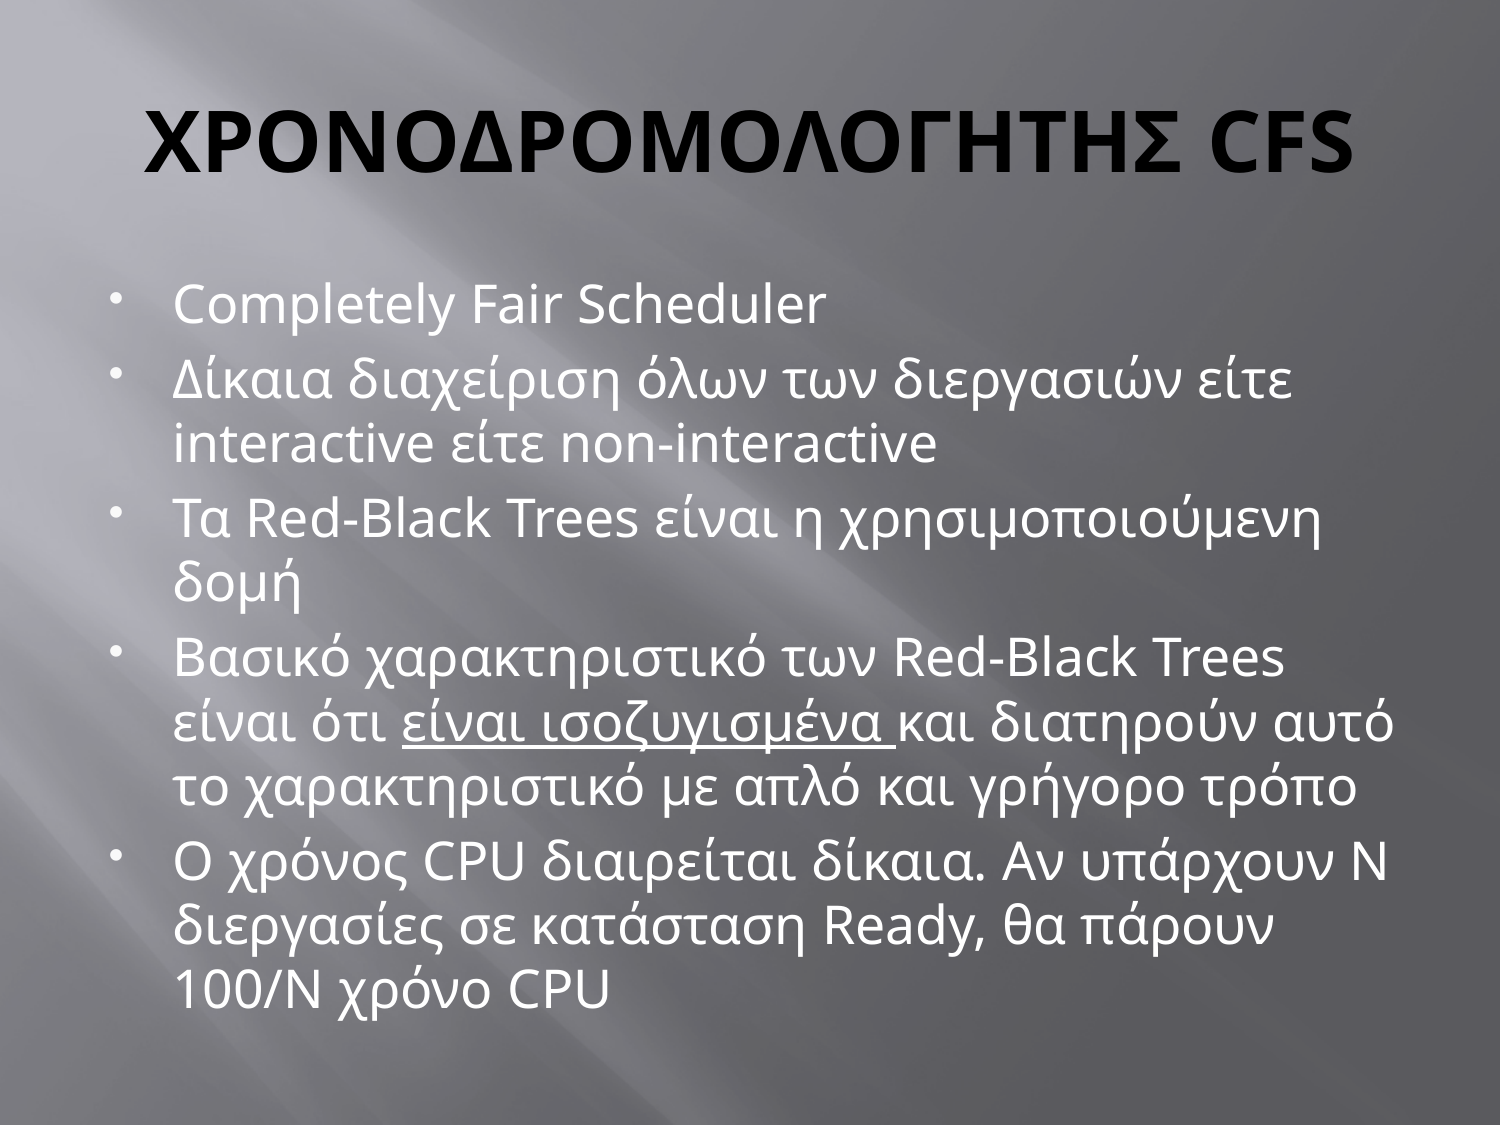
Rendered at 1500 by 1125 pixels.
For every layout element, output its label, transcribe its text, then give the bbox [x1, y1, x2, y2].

title ΧΡΟΝΟΔΡΟΜΟΛΟΓΗΤΗΣ CFS [75, 45, 1425, 233]
list Completely Fair Scheduler Δίκαια διαχείριση όλων των διεργασιών είτε interactive είτε non-interactive Τα Red-Black Trees είναι η χρησιμοποιούμενη δομή Βασικό χαρακτηριστικό των Red-Black Trees είναι ότι είναι ισοζυγισμένα και διατηρούν αυτό το χαρακτηριστικό με απλό και γρήγορο τρόπο Ο χρόνος CPU διαιρείται δίκαια. Αν υπάρχουν N διεργασίες σε κατάσταση Ready, θα πάρουν 100/Ν χρόνο CPU [75, 262, 1425, 1035]
